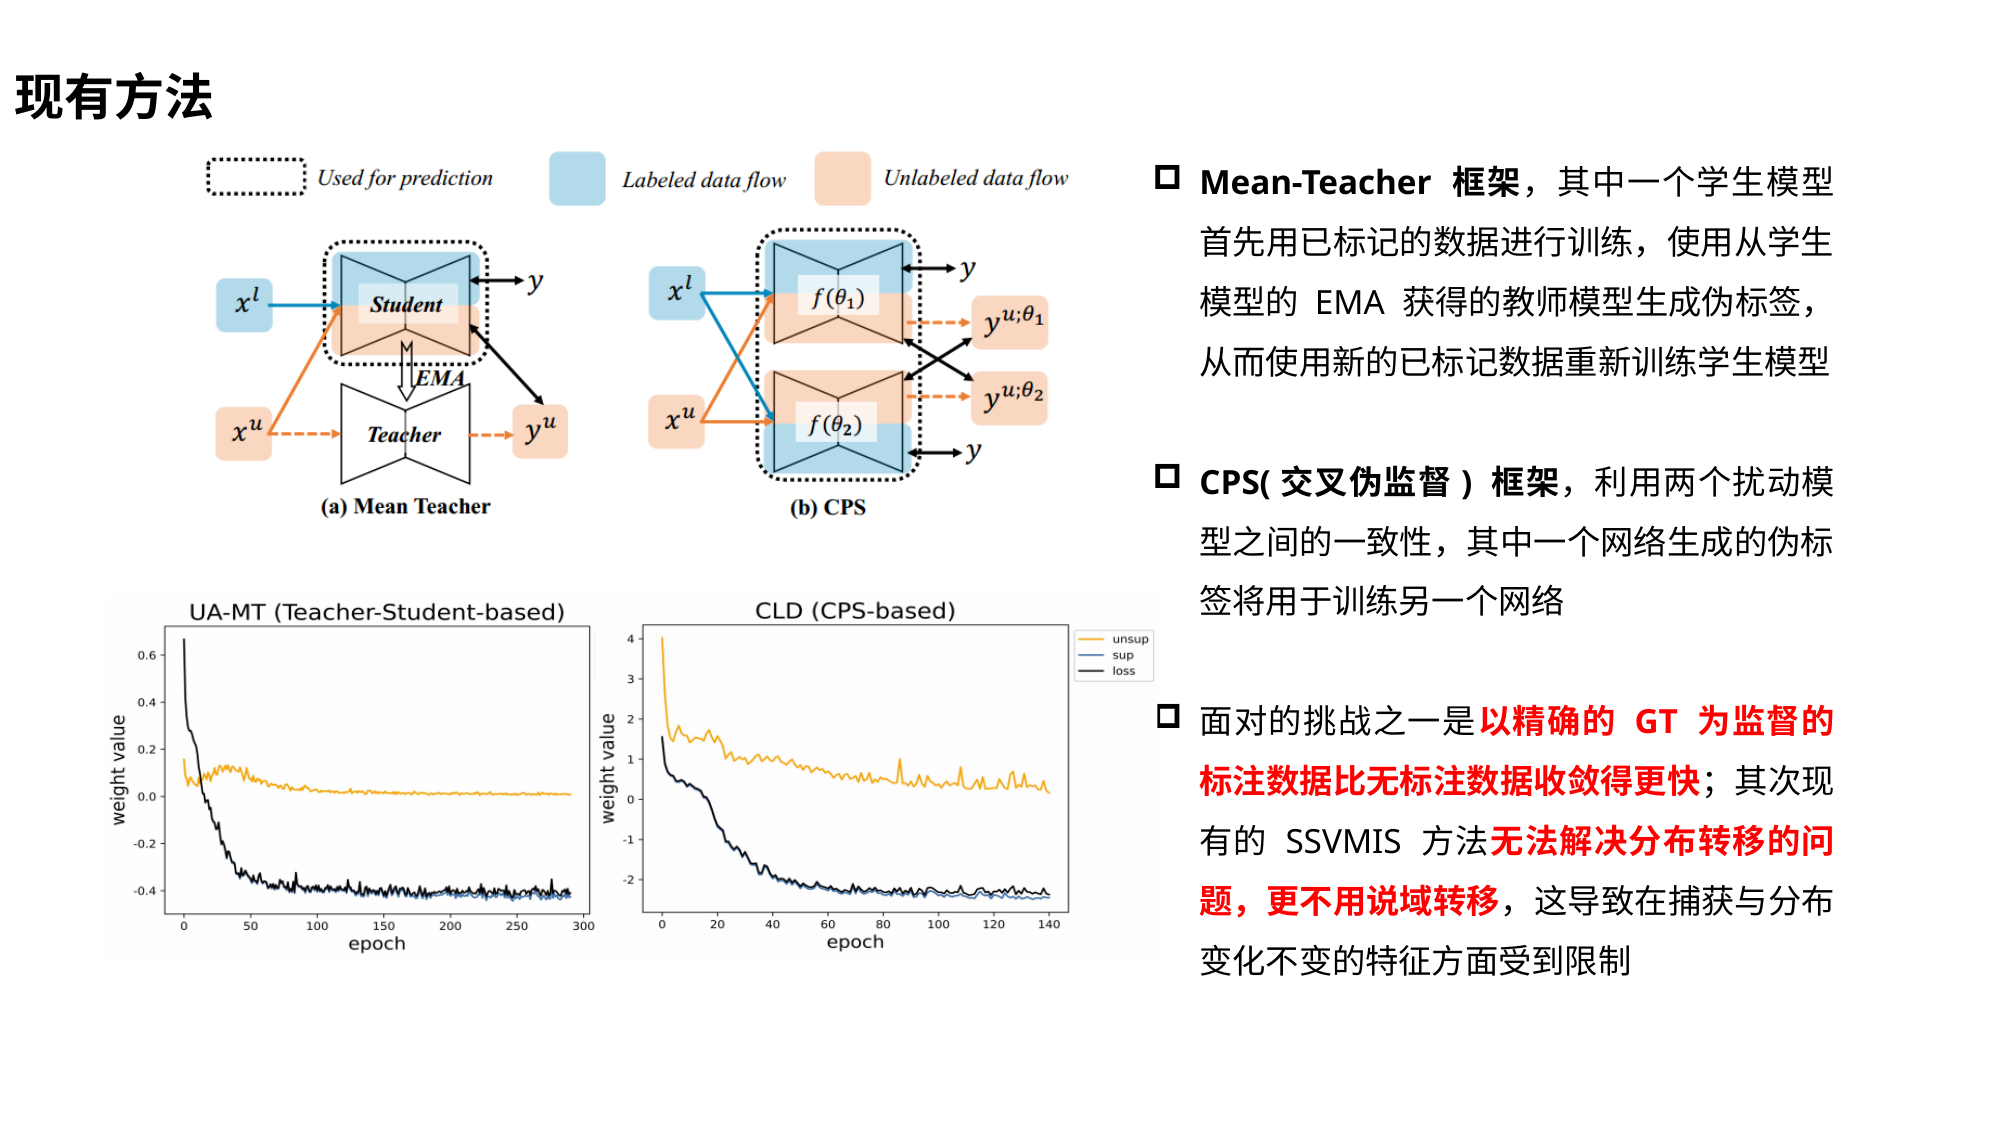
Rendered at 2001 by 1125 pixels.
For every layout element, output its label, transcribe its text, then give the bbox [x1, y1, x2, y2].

text_box Mean-Teacher 框架，其中一个学生模型首先用已标记的数据进行训练，使用从学生模型的 EMA 获得的教师模型生成伪标签，从而使用新的已标记数据重新训练学生模型 CPS(交叉伪监督) 框架，利用两个扰动模型之间的一致性，其中一个网络生成的伪标签将用于训练另一个网络 面对的挑战之一是以精确的 GT 为监督的标注数据比无标注数据收敛得更快；其次现有的 SSVMIS 方法无法解决分布转移的问题，更不用说域转移，这导致在捕获与分布变化不变的特征方面受到限制 [1137, 134, 1850, 988]
text_box 现有方法 [0, 58, 279, 134]
picture [107, 589, 1158, 962]
picture [171, 134, 1100, 536]
